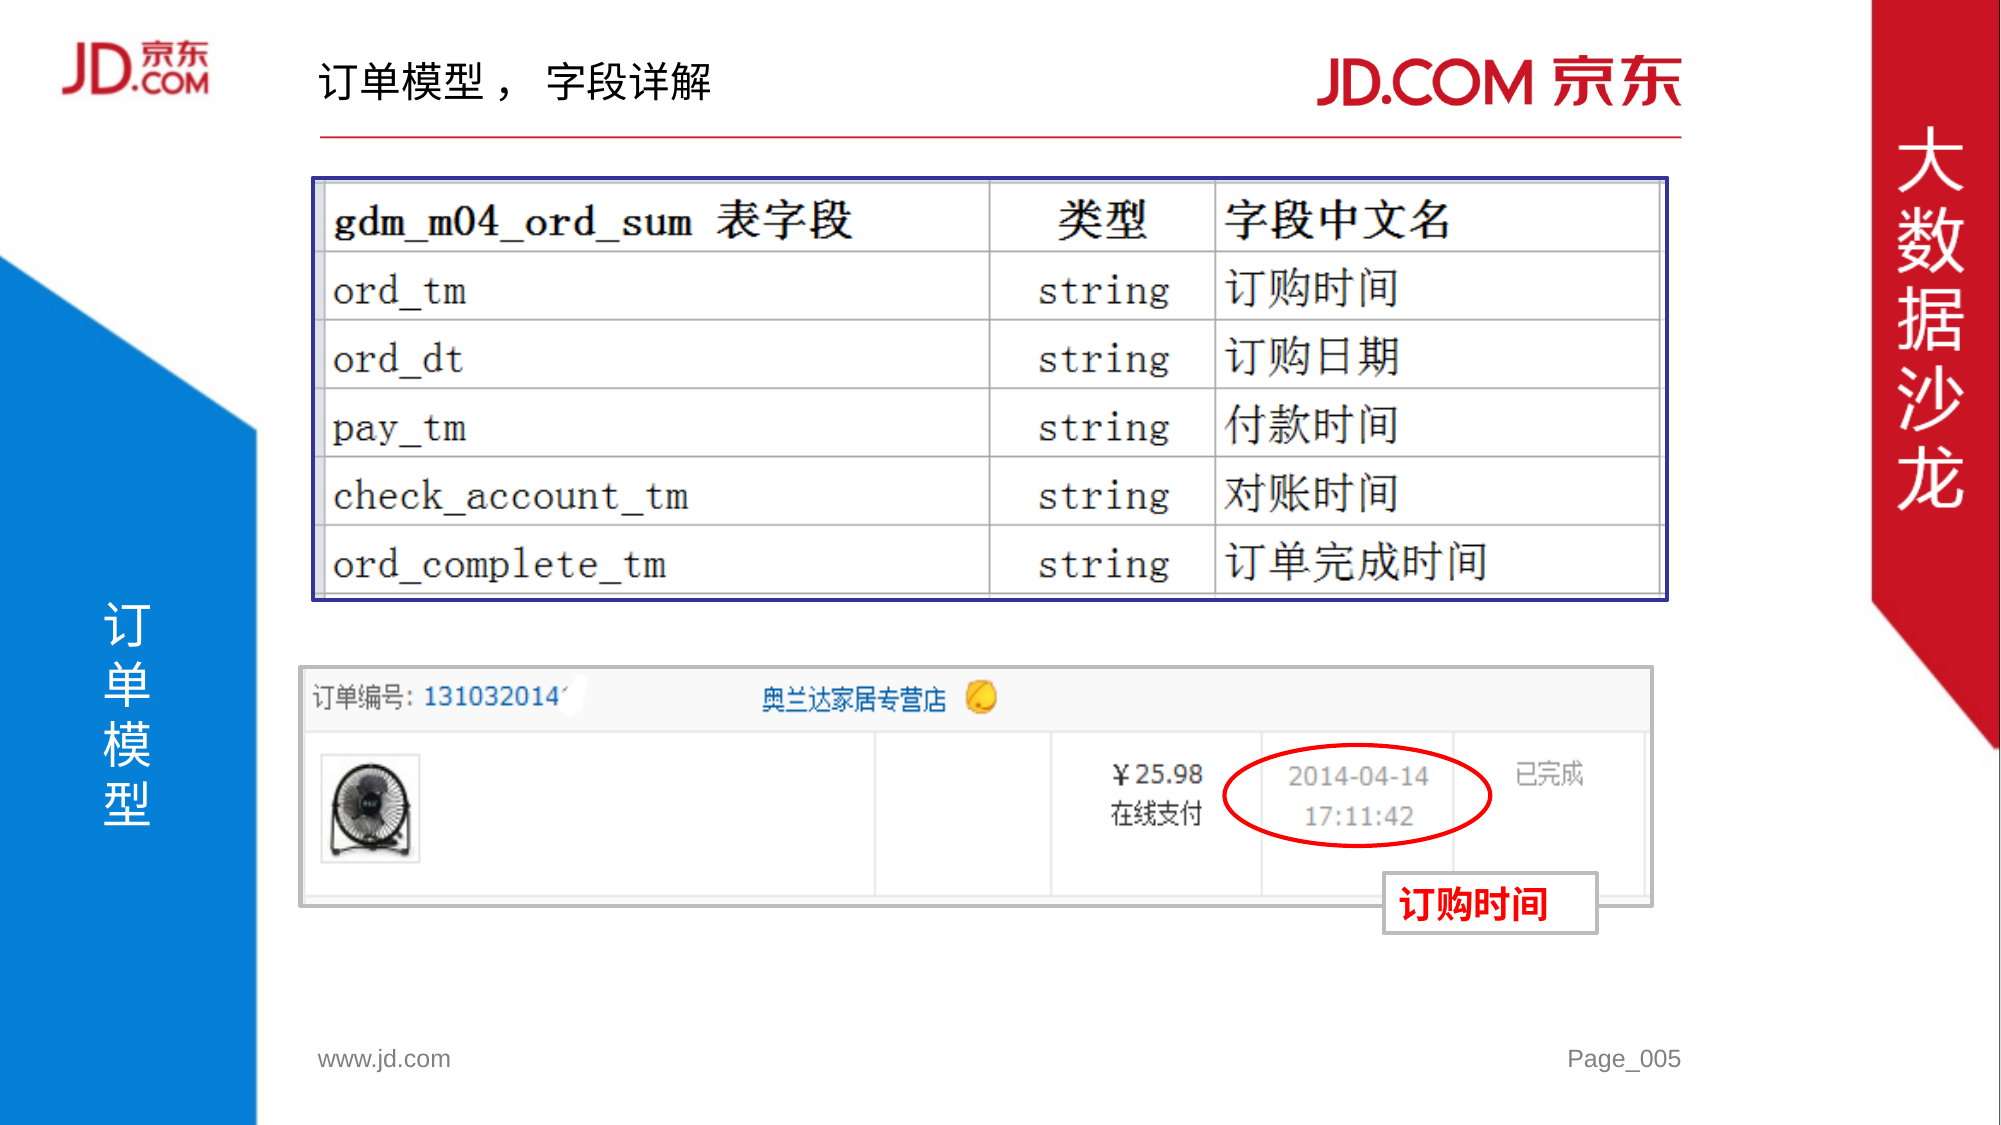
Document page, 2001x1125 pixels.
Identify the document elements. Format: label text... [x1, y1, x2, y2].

text_box 订 单 模 型 [87, 586, 168, 841]
picture [0, 0, 2001, 1125]
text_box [302, 668, 1650, 935]
